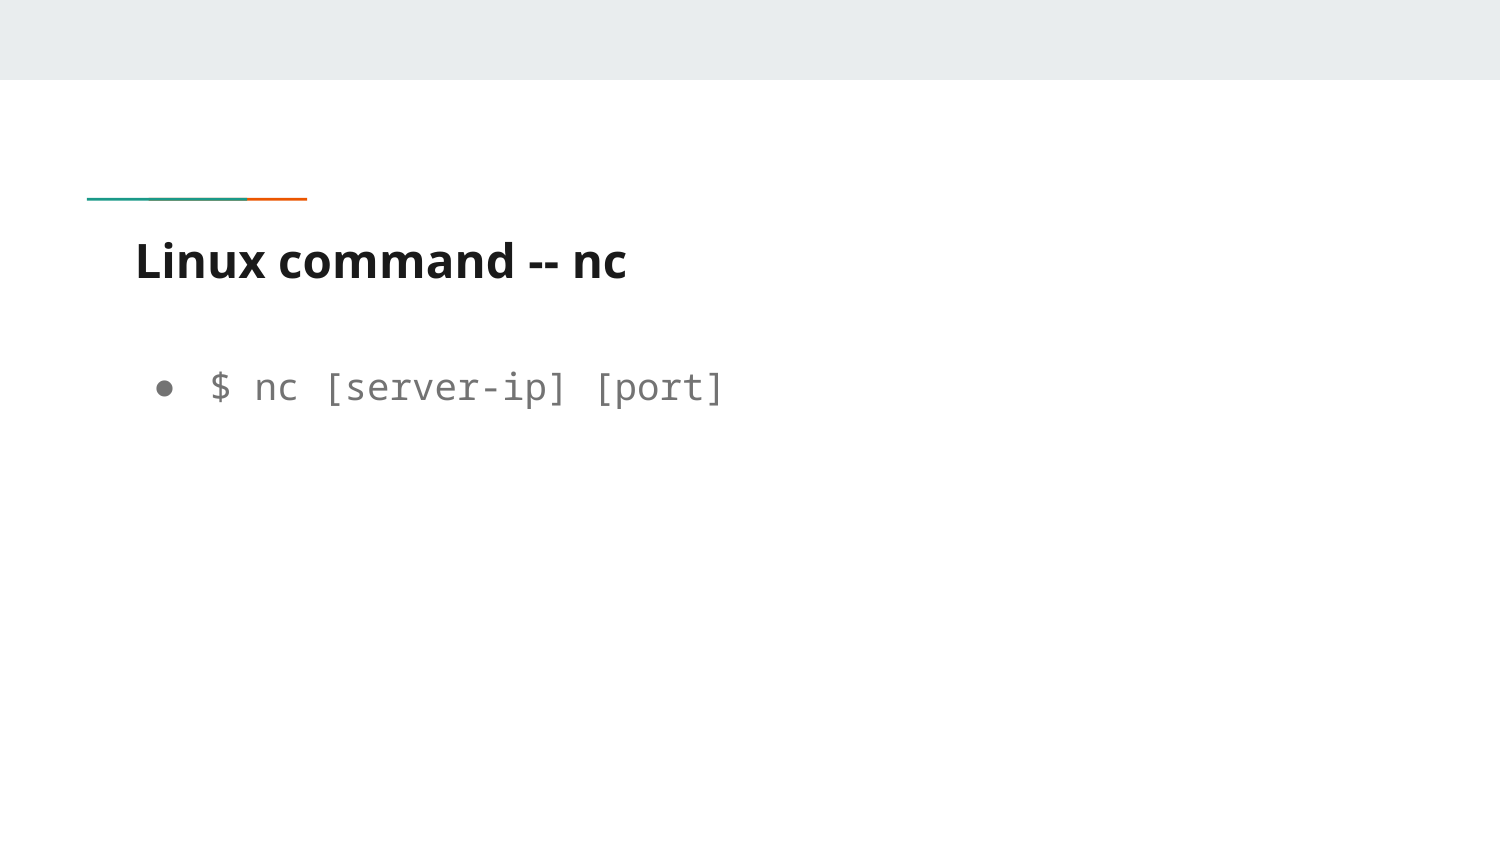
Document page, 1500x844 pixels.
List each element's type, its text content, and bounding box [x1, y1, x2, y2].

title Linux command -- nc [119, 216, 1381, 305]
list $ nc [server-ip] [port] [119, 341, 1381, 712]
